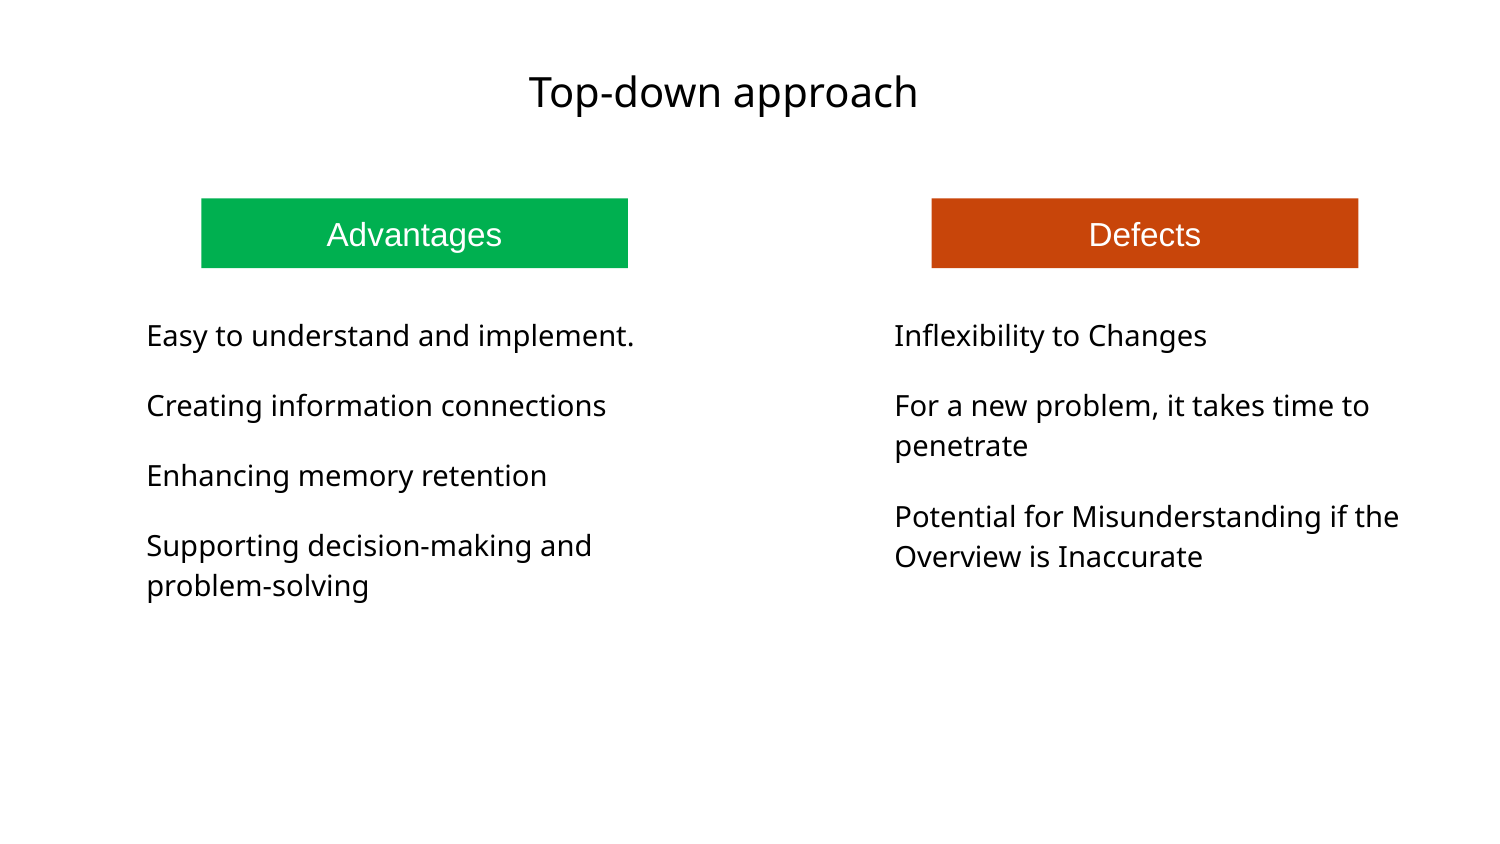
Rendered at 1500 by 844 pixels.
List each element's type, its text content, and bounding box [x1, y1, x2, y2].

text_box For a new problem, it takes time to penetrate [879, 367, 1436, 476]
text_box Supporting decision-making and problem-solving [131, 507, 711, 620]
text_box Creating information connections [131, 367, 711, 437]
text_box Potential for Misunderstanding if the Overview is Inaccurate [879, 478, 1436, 591]
text_box Easy to understand and implement. [131, 297, 711, 367]
text_box Top-down approach [513, 42, 987, 131]
text_box Advantages [201, 198, 628, 269]
text_box Enhancing memory retention [131, 437, 711, 507]
text_box Inflexibility to Changes [879, 297, 1436, 367]
text_box Defects [931, 198, 1359, 269]
